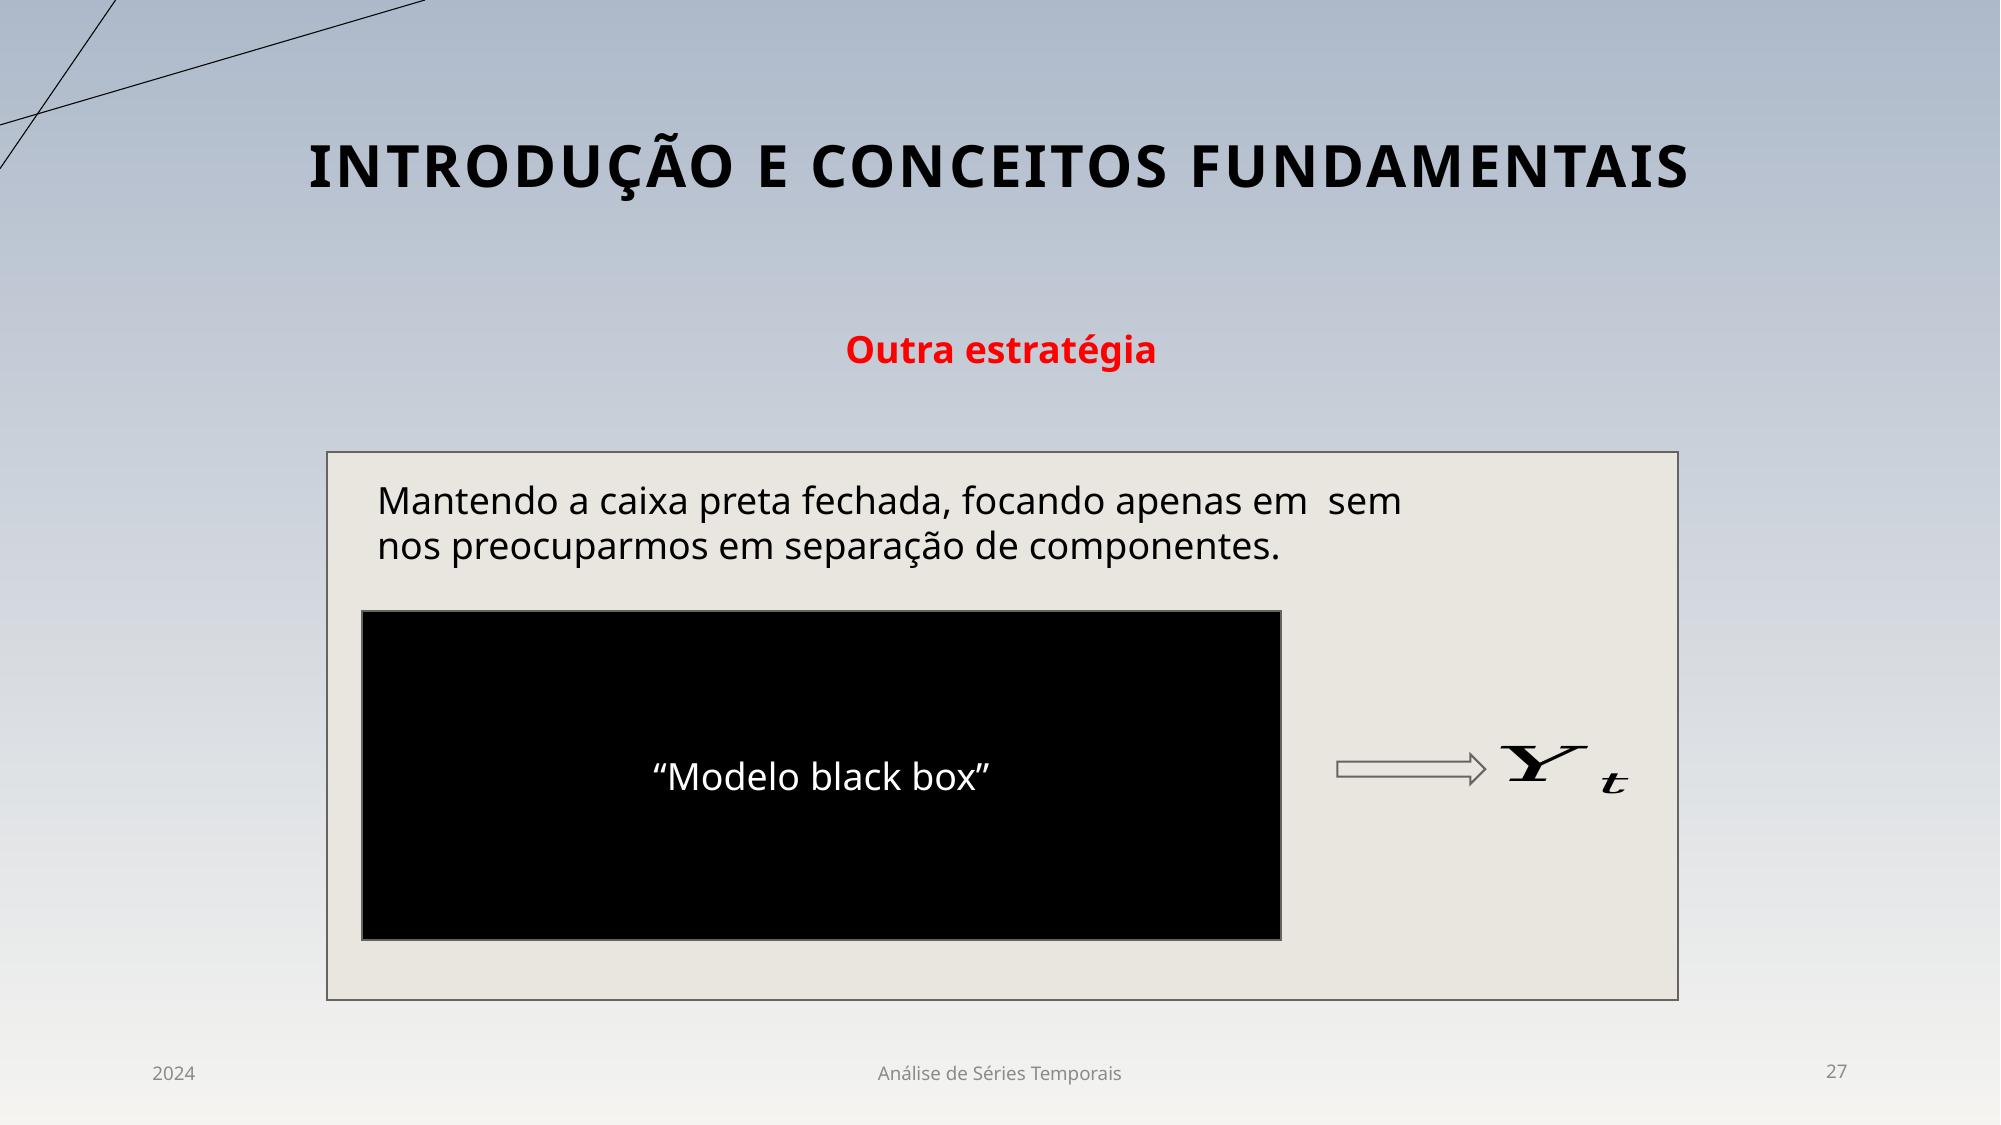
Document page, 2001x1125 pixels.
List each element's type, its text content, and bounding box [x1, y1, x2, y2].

text_box Outra estratégia [830, 318, 1173, 379]
title Introdução e conceitos fundamentais [137, 59, 1863, 278]
text_box “Modelo black box” [361, 610, 1282, 941]
footer Análise de Séries Temporais [662, 1042, 1338, 1103]
slide_number 2024 [137, 1042, 588, 1103]
text_box [1336, 751, 1487, 787]
text_box [326, 451, 1679, 1001]
slide_number 27 [1412, 1042, 1863, 1103]
